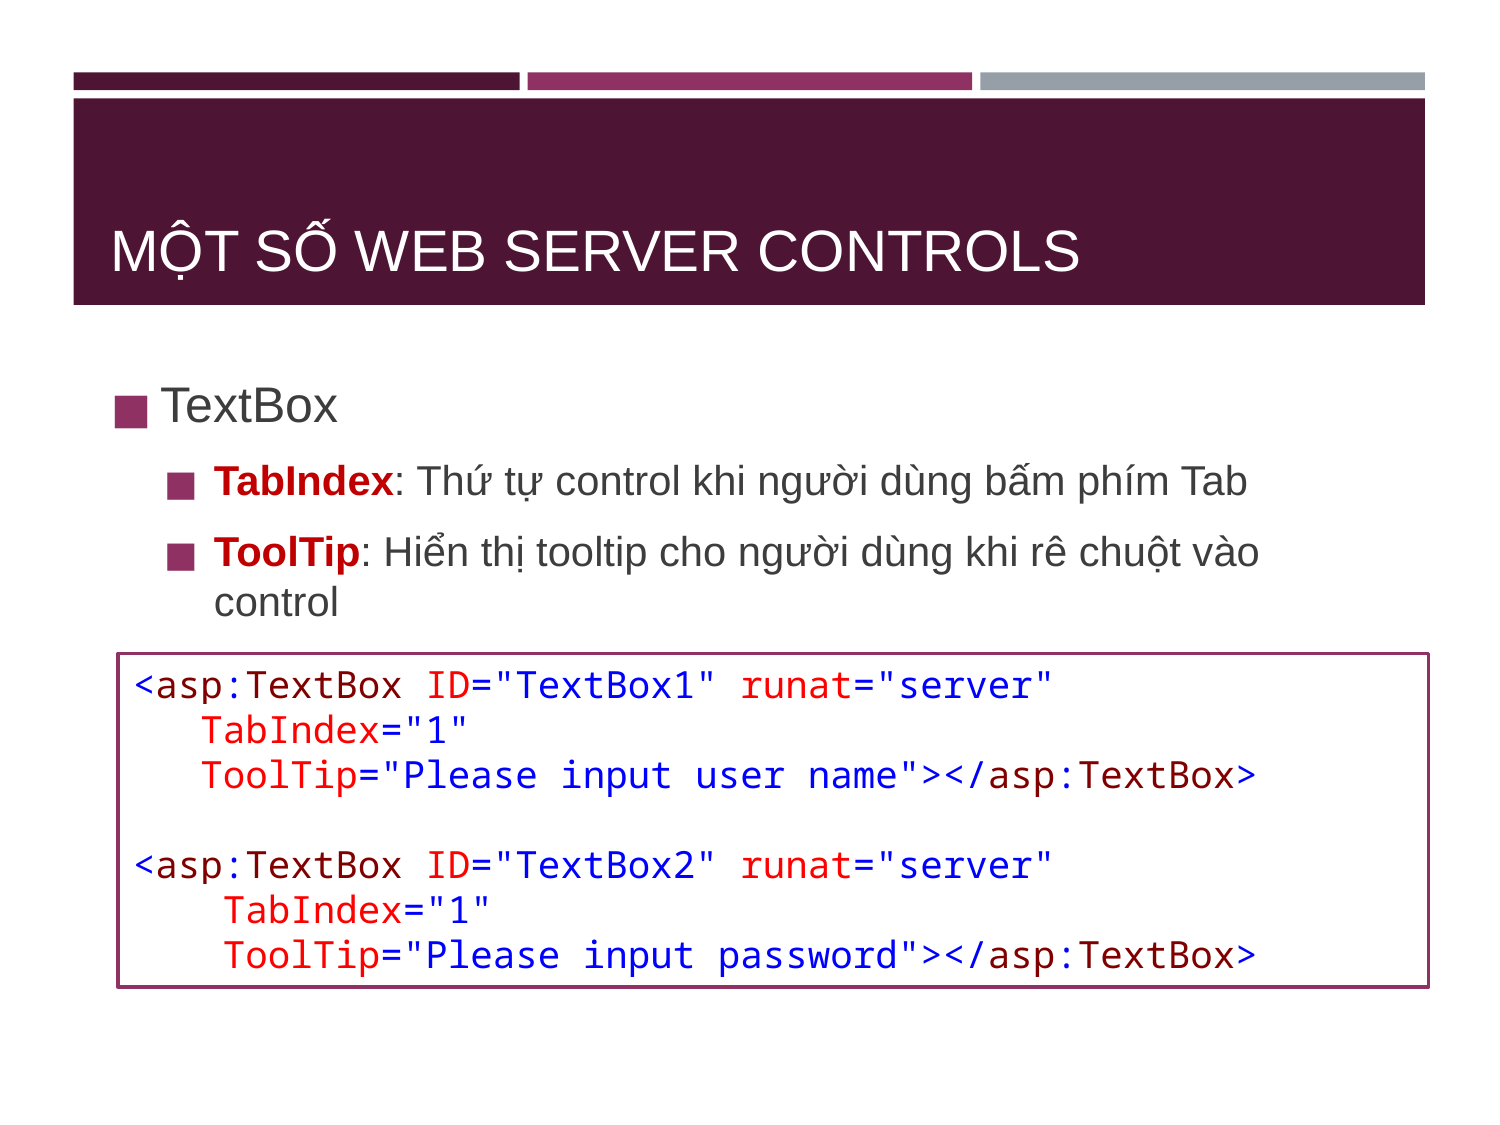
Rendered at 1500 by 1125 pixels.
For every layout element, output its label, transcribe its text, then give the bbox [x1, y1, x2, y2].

list TextBox TabIndex: Thứ tự control khi người dùng bấm phím Tab ToolTip: Hiển thị tooltip cho người dùng khi rê chuột vào control [95, 365, 1406, 962]
title MỘT SỐ WEB SERVER CONTROLS [95, 112, 1406, 291]
text_box <asp:TextBox ID="TextBox1" runat="server" TabIndex="1" ToolTip="Please input user name"></asp:TextBox> <asp:TextBox ID="TextBox2" runat="server" TabIndex="1" ToolTip="Please input password"></asp:TextBox> [117, 653, 1429, 987]
